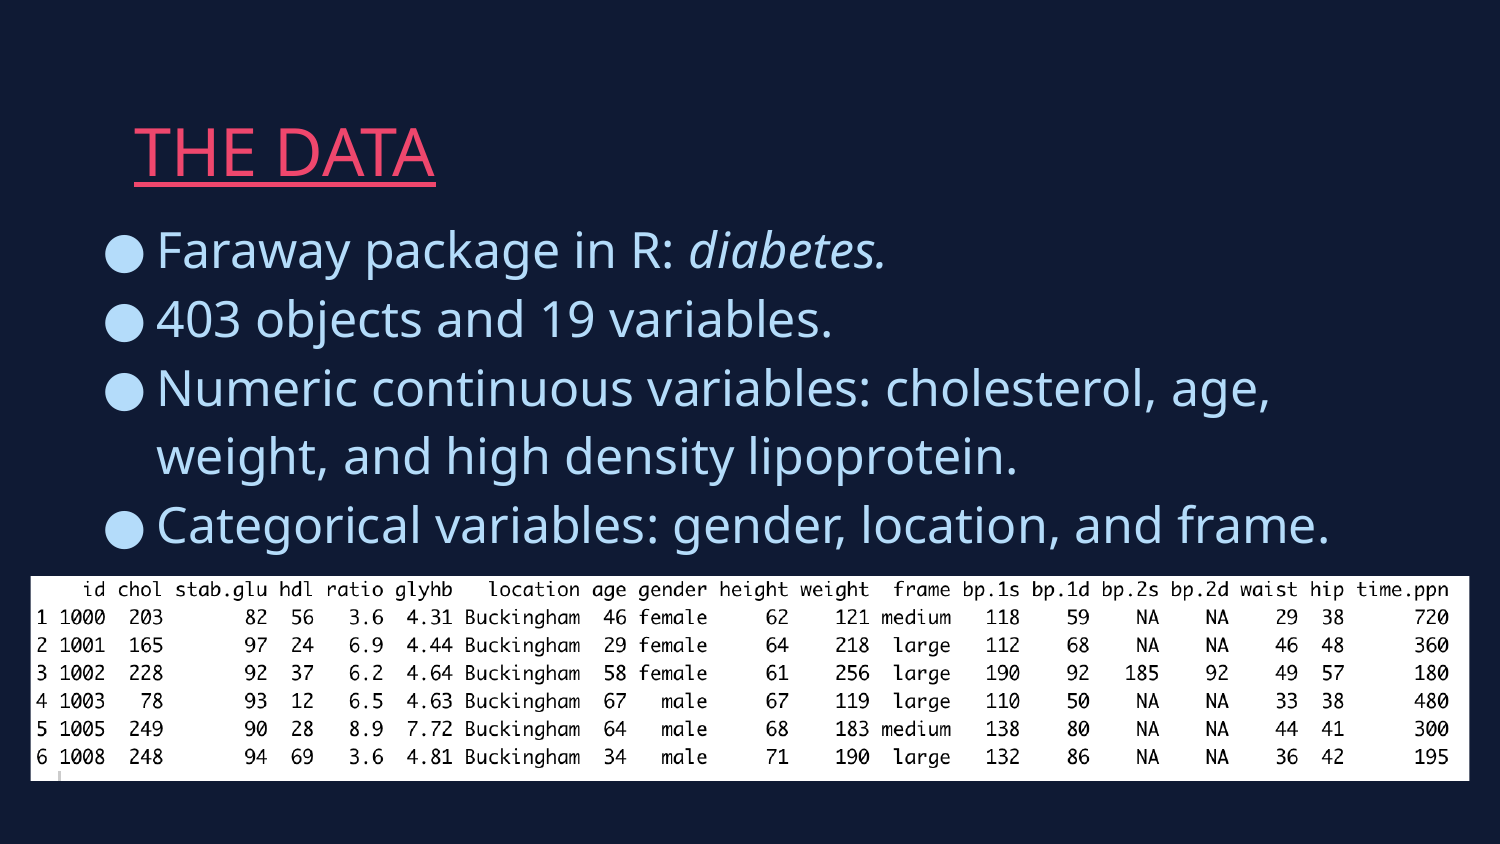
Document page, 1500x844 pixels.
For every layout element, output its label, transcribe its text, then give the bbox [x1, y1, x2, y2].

picture [30, 576, 1470, 781]
list Faraway package in R: diabetes. 403 objects and 19 variables. Numeric continuous variables: cholesterol, age, weight, and high density lipoprotein. Categorical variables: gender, location, and frame. [66, 194, 1434, 565]
title THE DATA [119, 94, 1381, 183]
